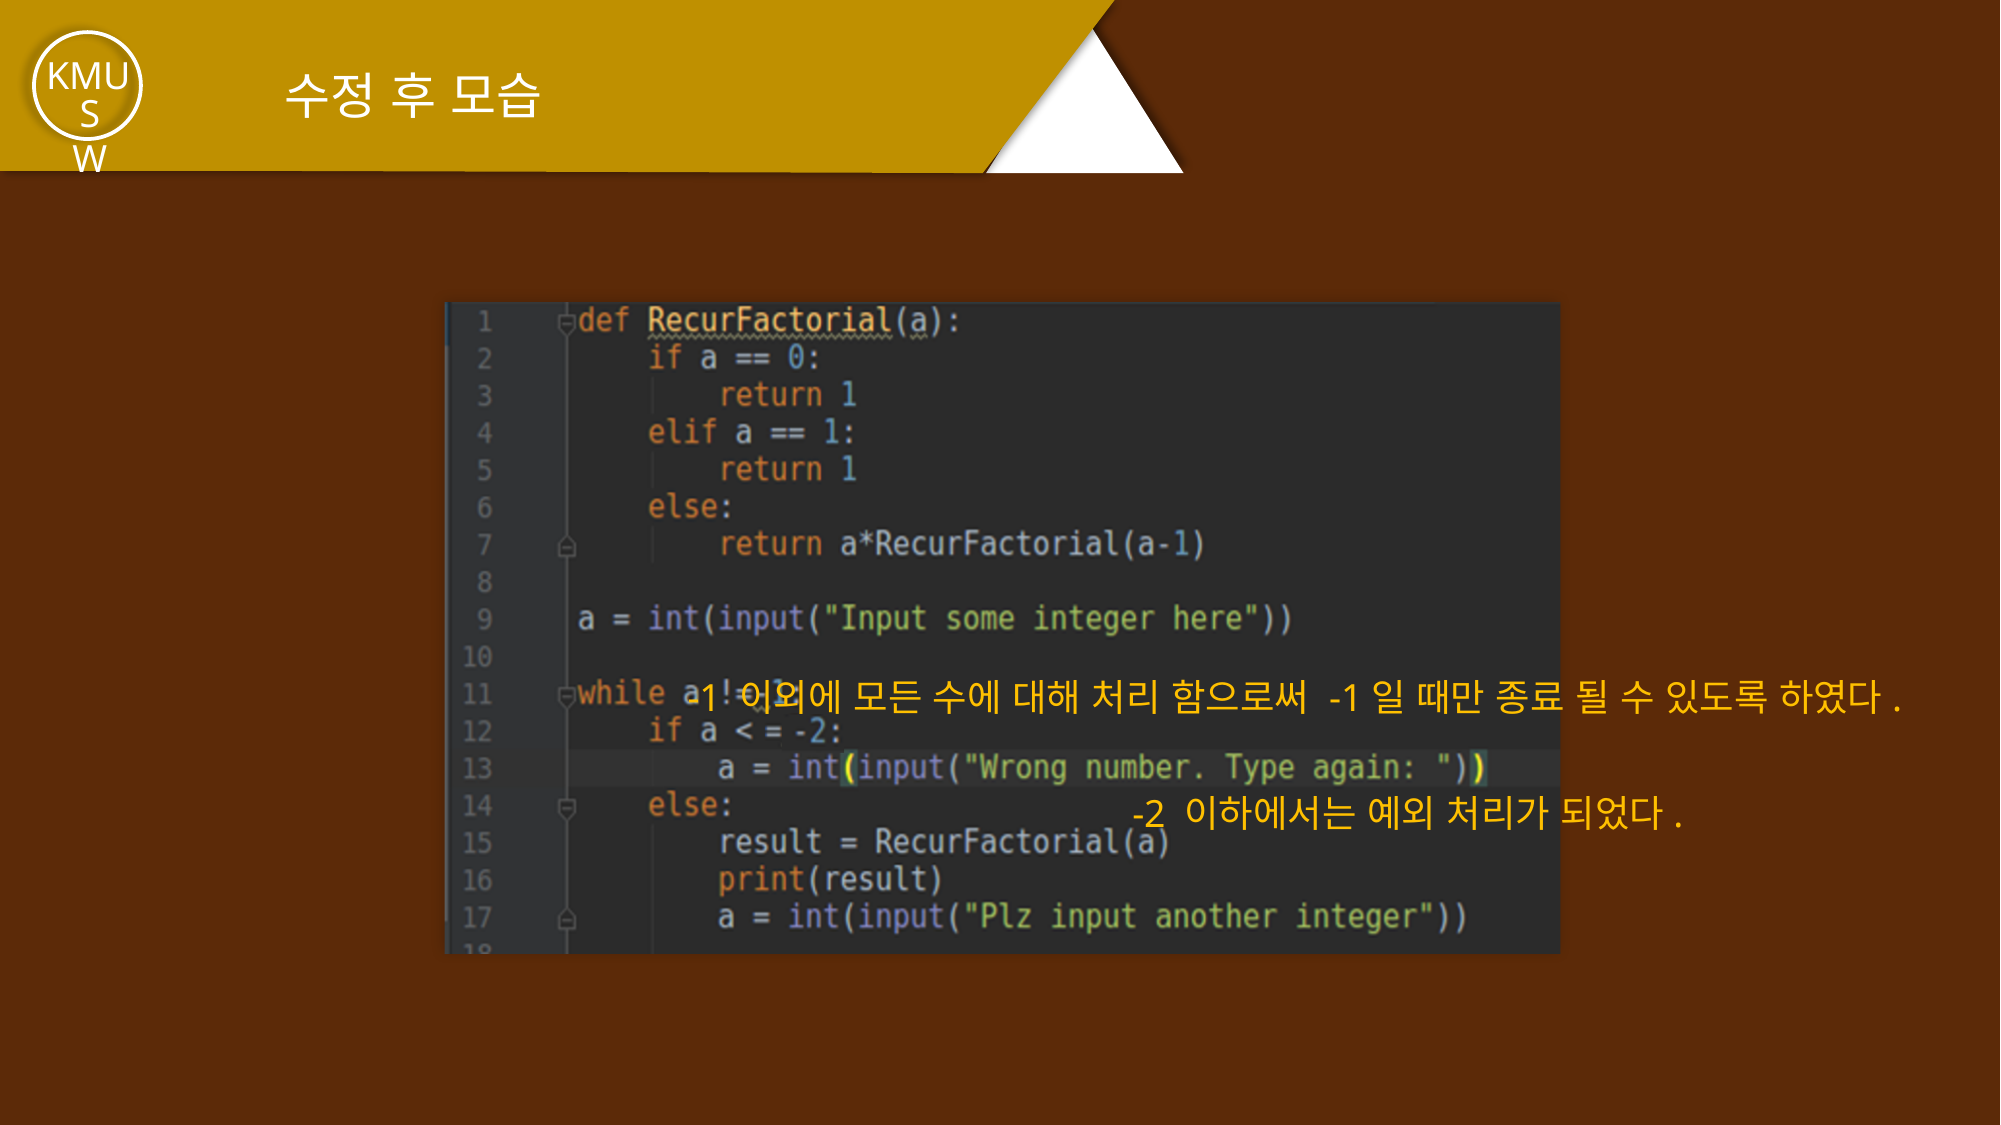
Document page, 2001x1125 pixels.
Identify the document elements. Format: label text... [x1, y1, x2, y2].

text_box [799, 666, 1791, 844]
text_box [997, 38, 1186, 175]
text_box [0, 0, 1116, 175]
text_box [31, 30, 146, 143]
text_box 수정 후 모습 [269, 56, 558, 132]
text_box [443, 301, 1562, 954]
